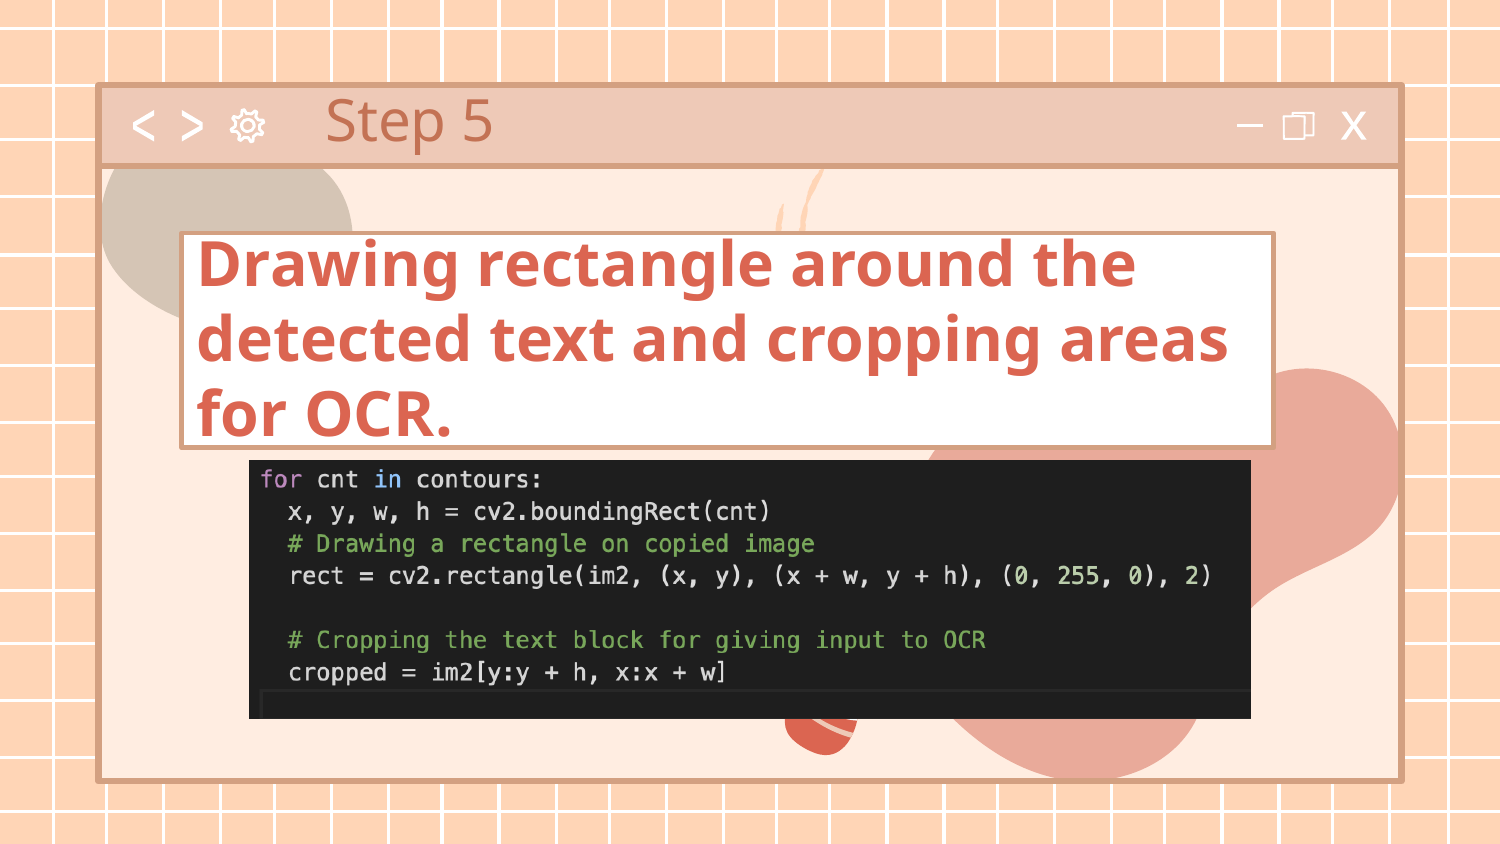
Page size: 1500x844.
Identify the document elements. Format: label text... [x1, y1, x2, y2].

picture [249, 459, 1251, 719]
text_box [789, 727, 860, 754]
text_box Step 5 [310, 68, 1190, 169]
title Drawing rectangle around the detected text and cropping areas for OCR. [179, 231, 1276, 450]
